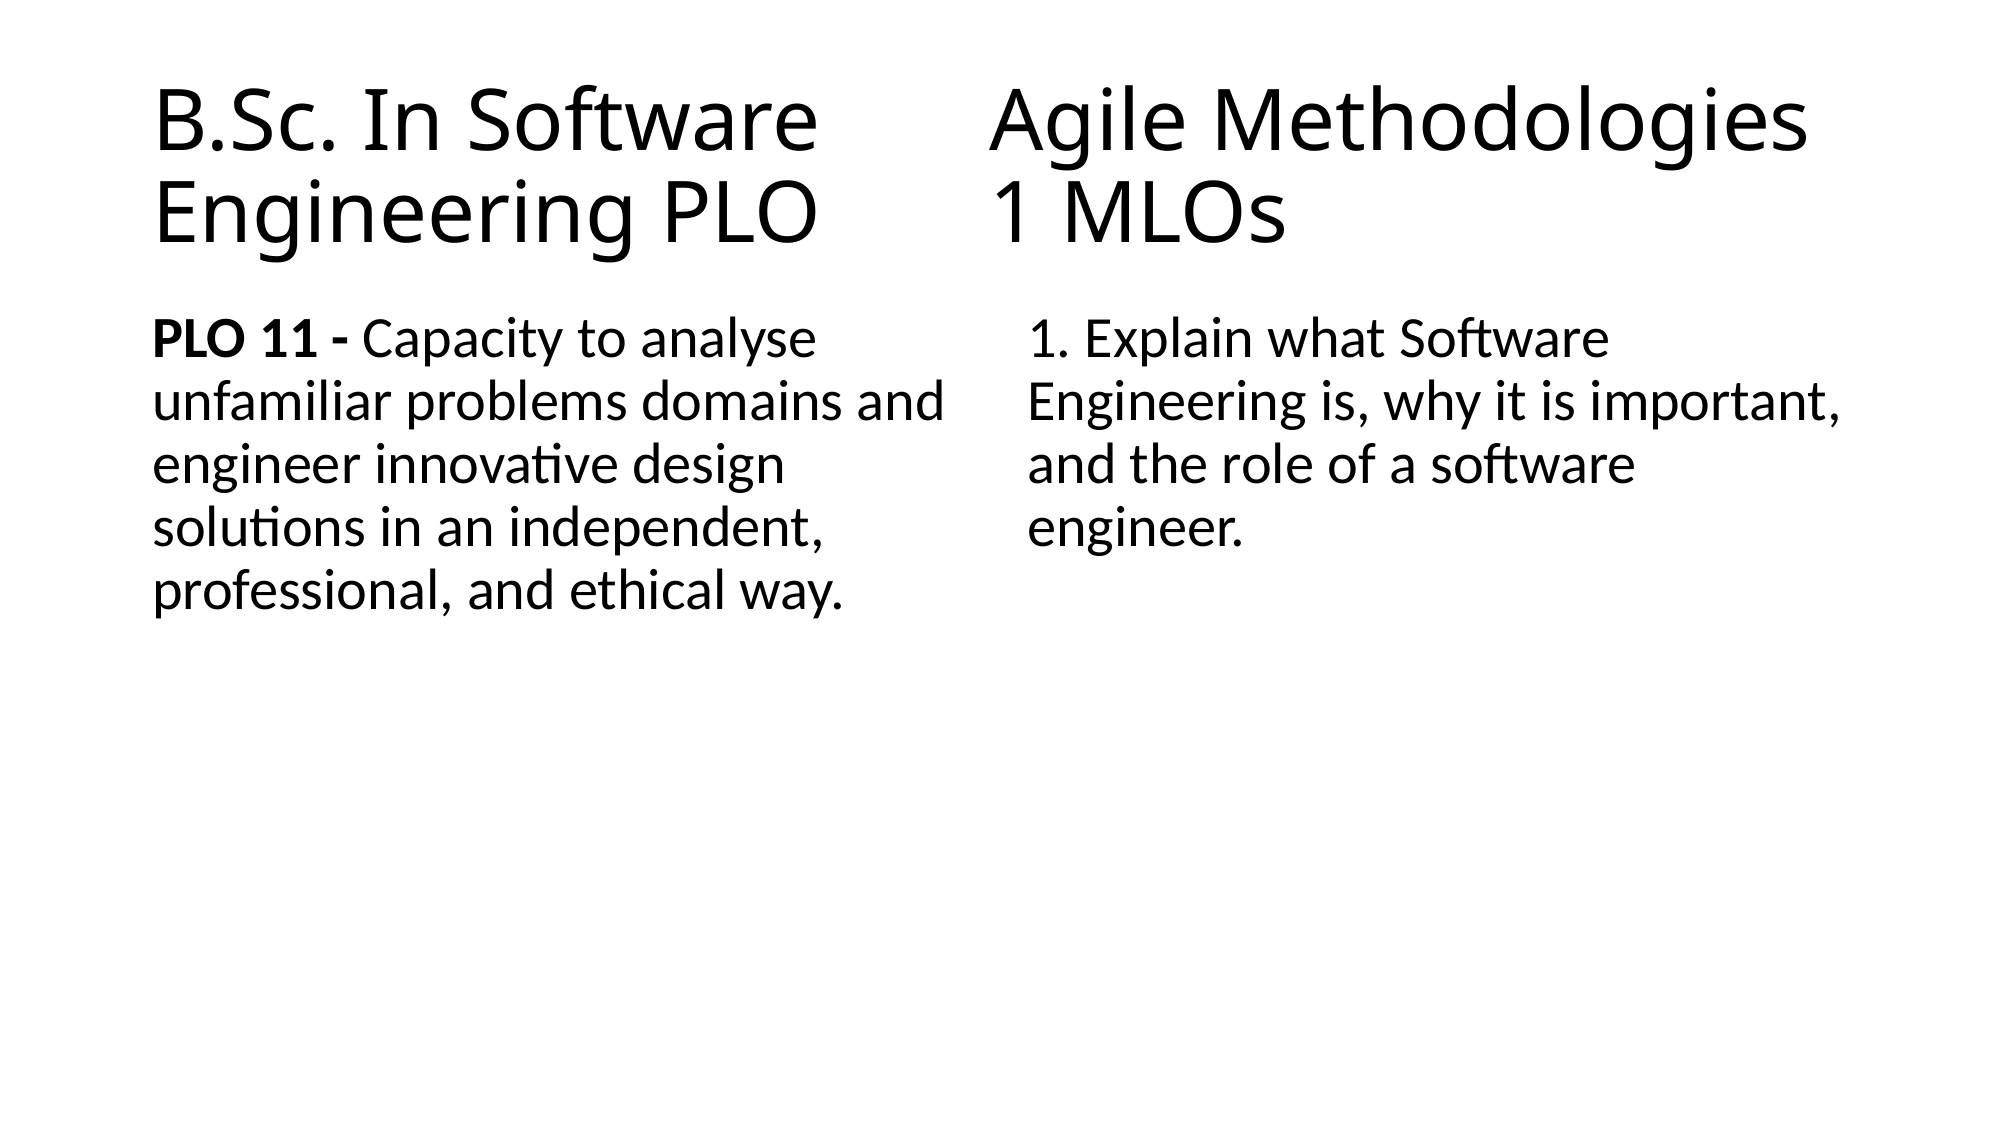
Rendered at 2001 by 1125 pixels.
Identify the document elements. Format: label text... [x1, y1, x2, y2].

list PLO 11 - Capacity to analyse unfamiliar problems domains and engineer innovative design solutions in an independent, professional, and ethical way. [137, 299, 988, 1014]
title B.Sc. In Software Agile Methodologies Engineering PLO 1 MLOs [137, 59, 1863, 278]
list 1. Explain what Software Engineering is, why it is important, and the role of a software engineer. [1012, 299, 1863, 1014]
